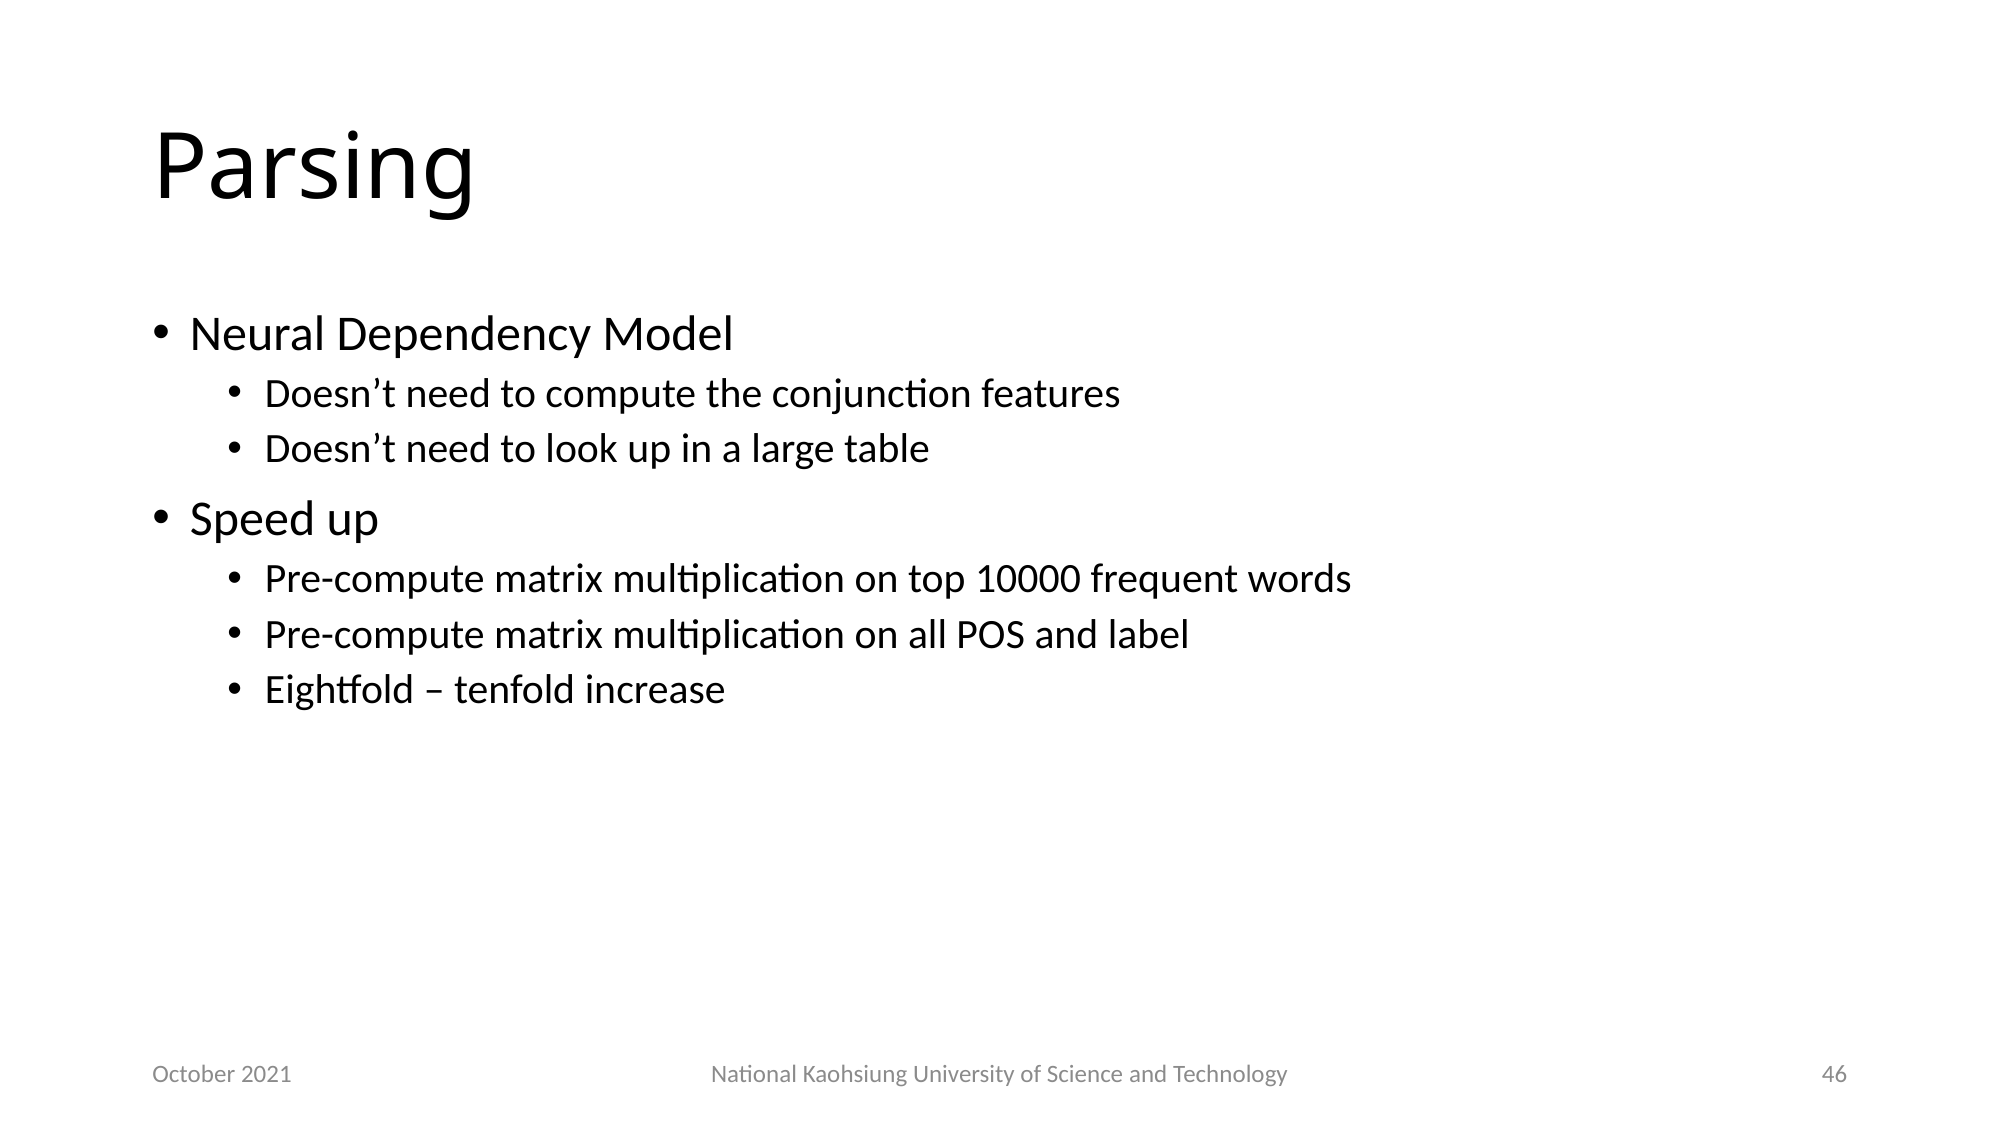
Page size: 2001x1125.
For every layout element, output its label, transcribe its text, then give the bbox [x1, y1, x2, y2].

slide_number 46 [1412, 1042, 1863, 1103]
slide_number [137, 1042, 588, 1103]
title Parsing [137, 59, 1863, 278]
list Neural Dependency Model Doesn’t need to compute the conjunction features Doesn’t need to look up in a large table Speed up Pre-compute matrix multiplication on top 10000 frequent words Pre-compute matrix multiplication on all POS and label Eightfold – tenfold increase [137, 299, 1863, 1014]
footer National Kaohsiung University of Science and Technology [662, 1042, 1338, 1103]
